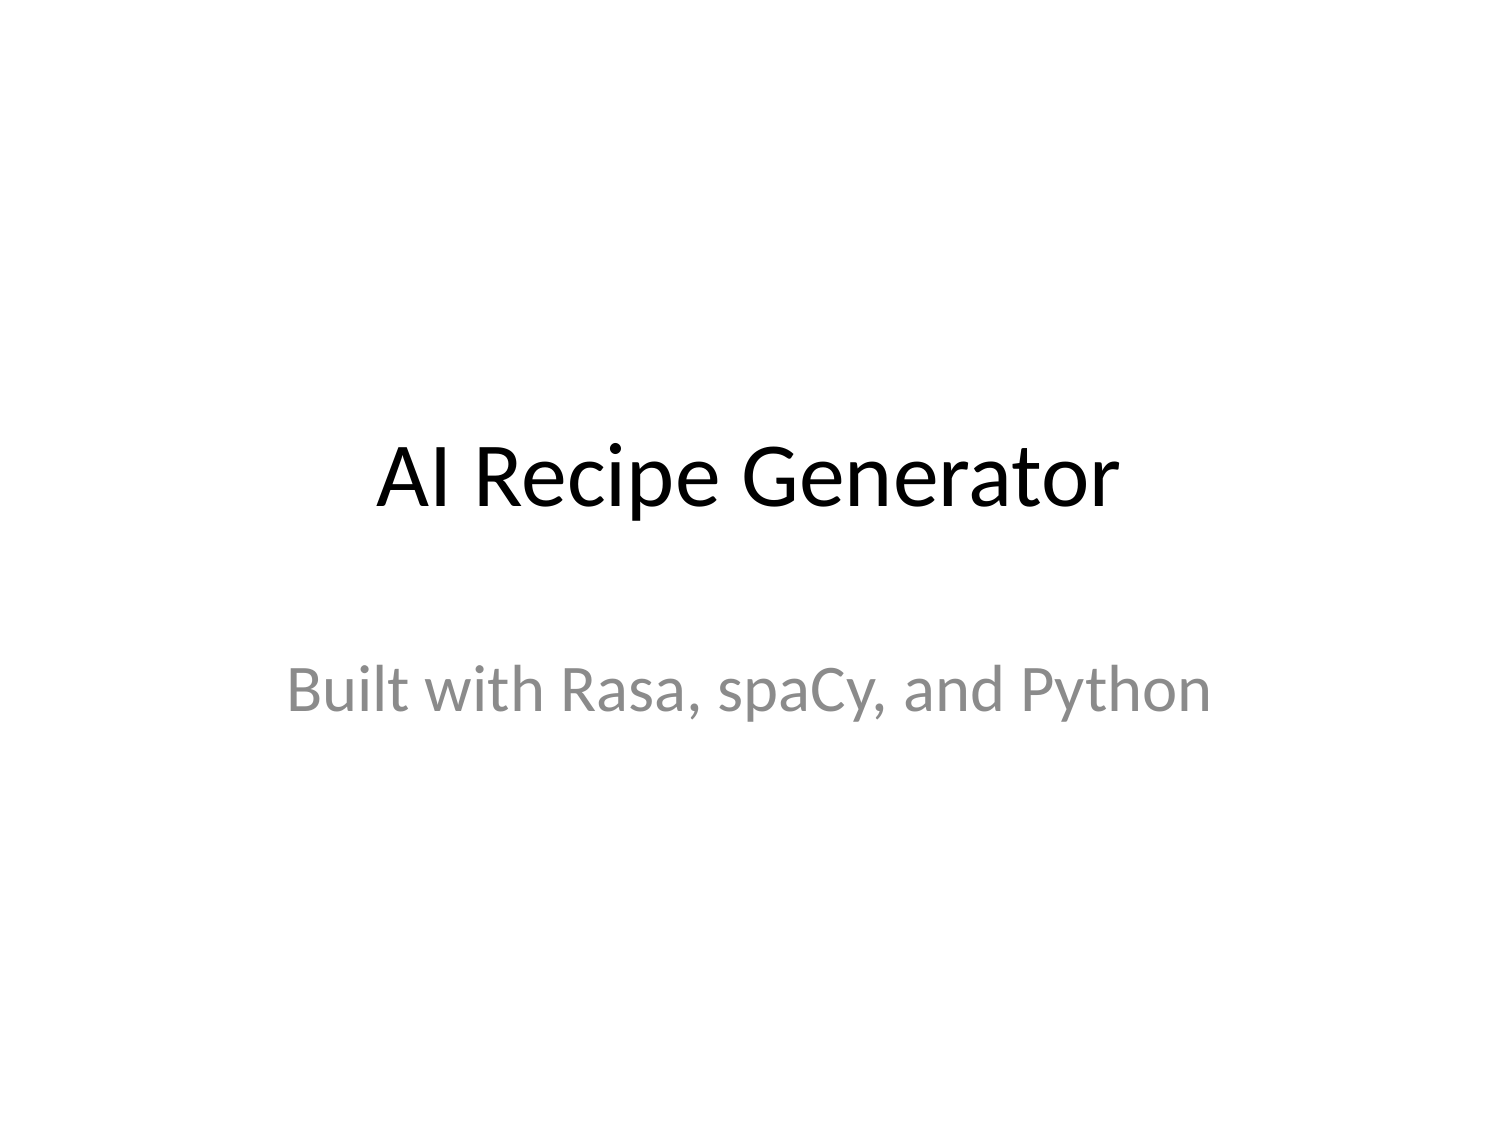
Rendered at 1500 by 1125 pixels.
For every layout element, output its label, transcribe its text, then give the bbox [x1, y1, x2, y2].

title AI Recipe Generator [112, 349, 1388, 591]
subtitle Built with Rasa, spaCy, and Python [225, 637, 1275, 925]
